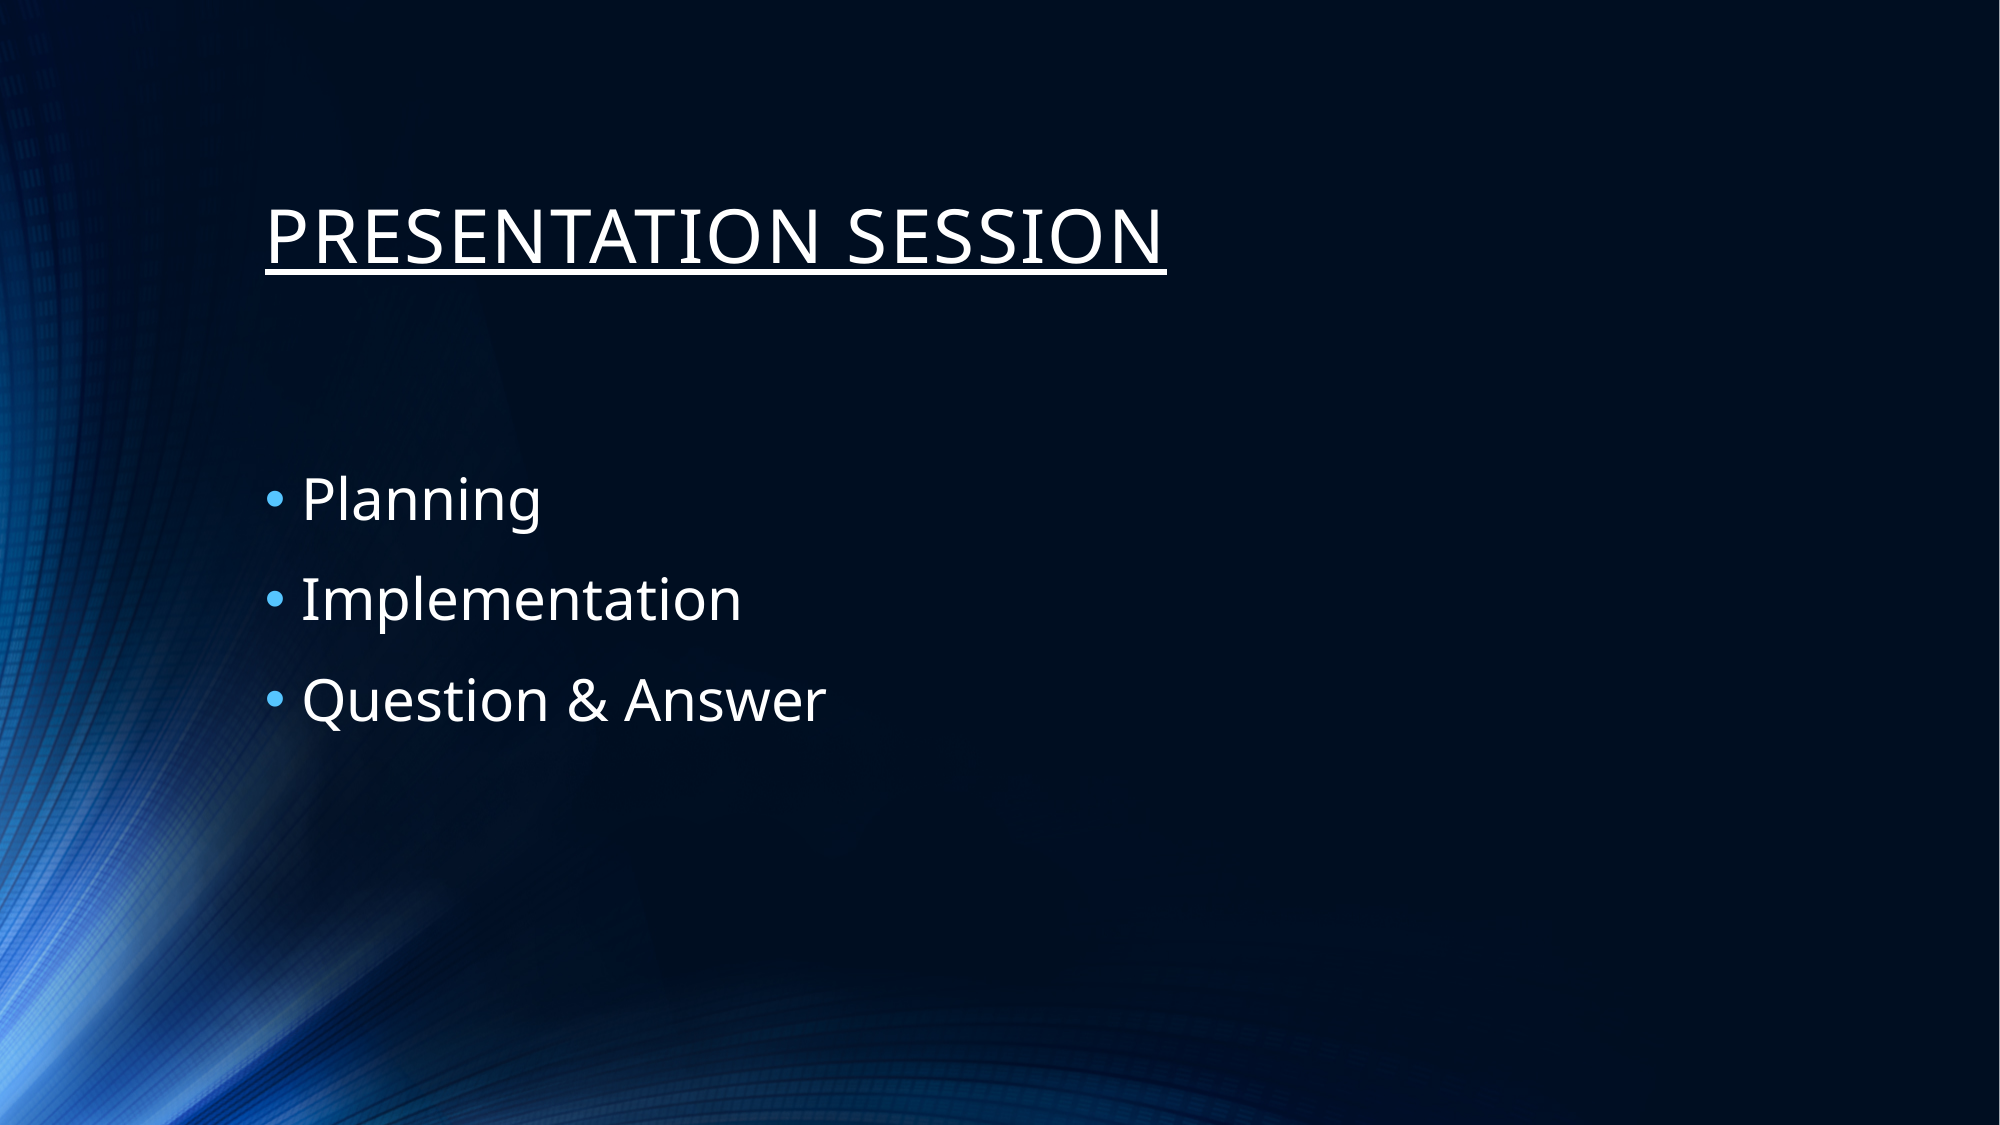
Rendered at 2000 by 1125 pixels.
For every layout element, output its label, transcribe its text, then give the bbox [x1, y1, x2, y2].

title PRESENTATION SESSION [249, 62, 1750, 288]
picture [0, 0, 2000, 1125]
list Planning Implementation Question & Answer [249, 462, 1749, 825]
